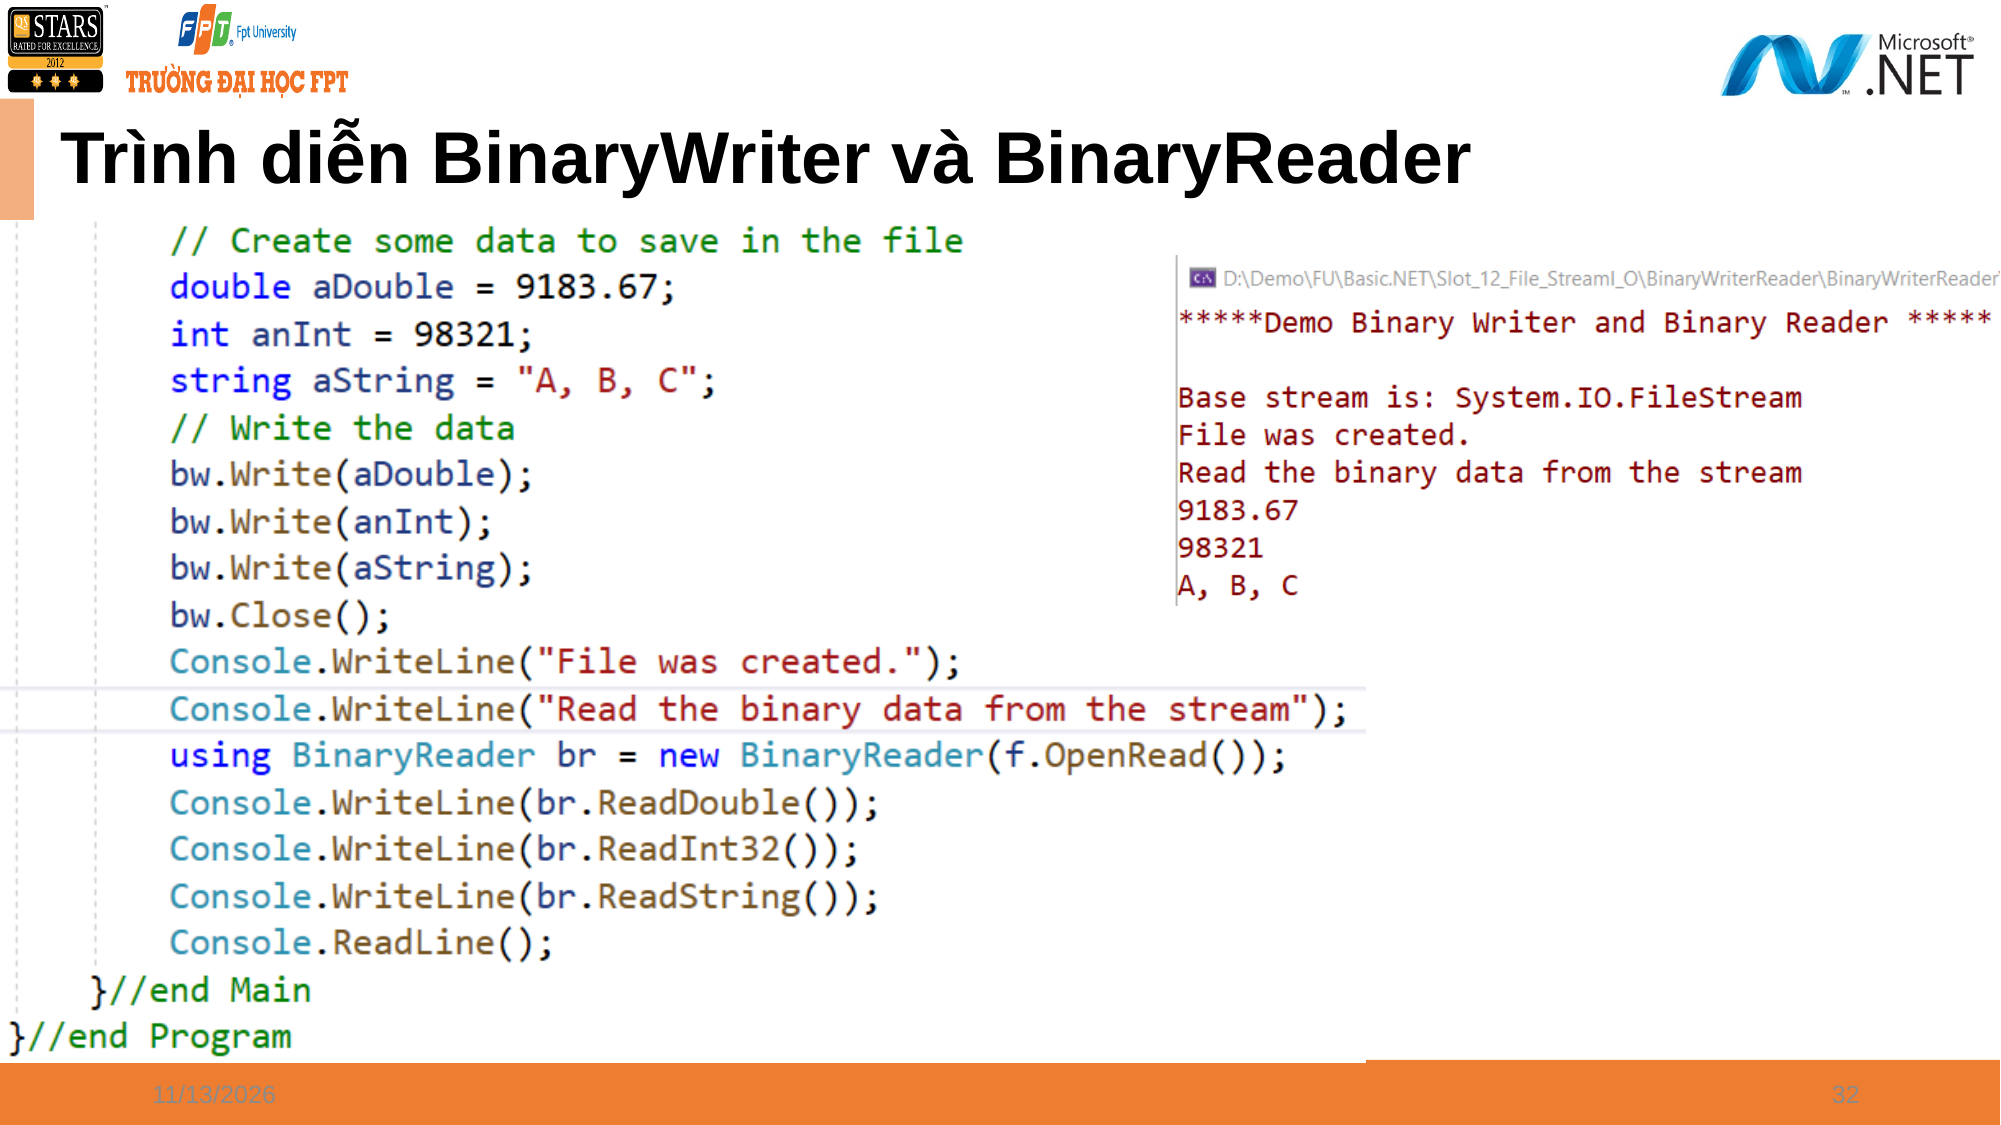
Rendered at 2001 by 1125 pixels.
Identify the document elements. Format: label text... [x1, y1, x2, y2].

slide_number 32 [1424, 1063, 1875, 1123]
picture [1685, 0, 2001, 129]
picture [0, 220, 2000, 1064]
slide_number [137, 1064, 588, 1123]
title Trình diễn BinaryWriter và BinaryReader [45, 112, 1945, 208]
